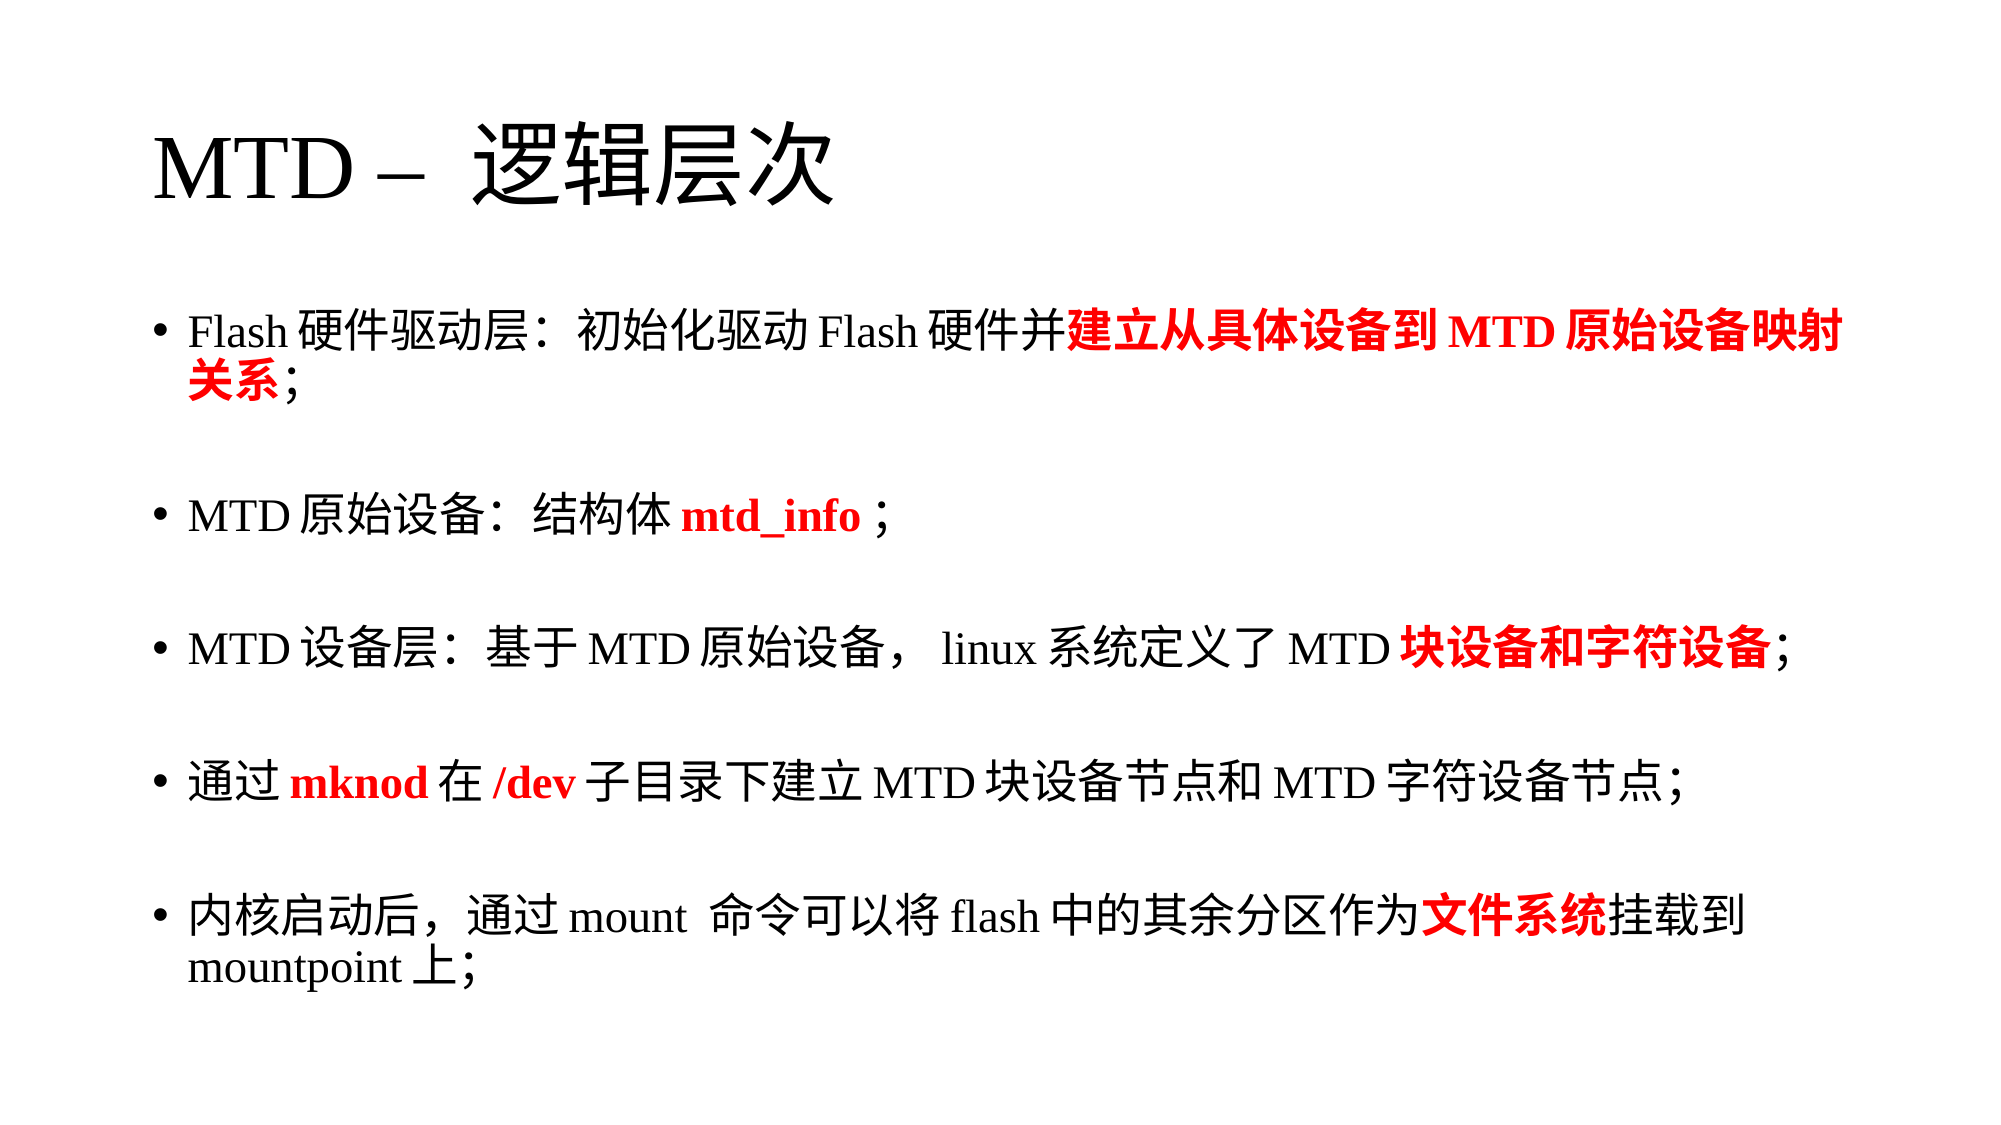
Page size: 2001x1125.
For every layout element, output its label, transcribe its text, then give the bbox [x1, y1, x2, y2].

title MTD – 逻辑层次 [137, 59, 1863, 278]
list Flash硬件驱动层：初始化驱动Flash硬件并建立从具体设备到MTD原始设备映射关系； MTD原始设备：结构体mtd_info； MTD设备层：基于MTD原始设备，linux系统定义了MTD块设备和字符设备； 通过mknod在/dev子目录下建立MTD块设备节点和MTD字符设备节点； 内核启动后，通过mount 命令可以将flash中的其余分区作为文件系统挂载到mountpoint上； [137, 299, 1863, 1014]
